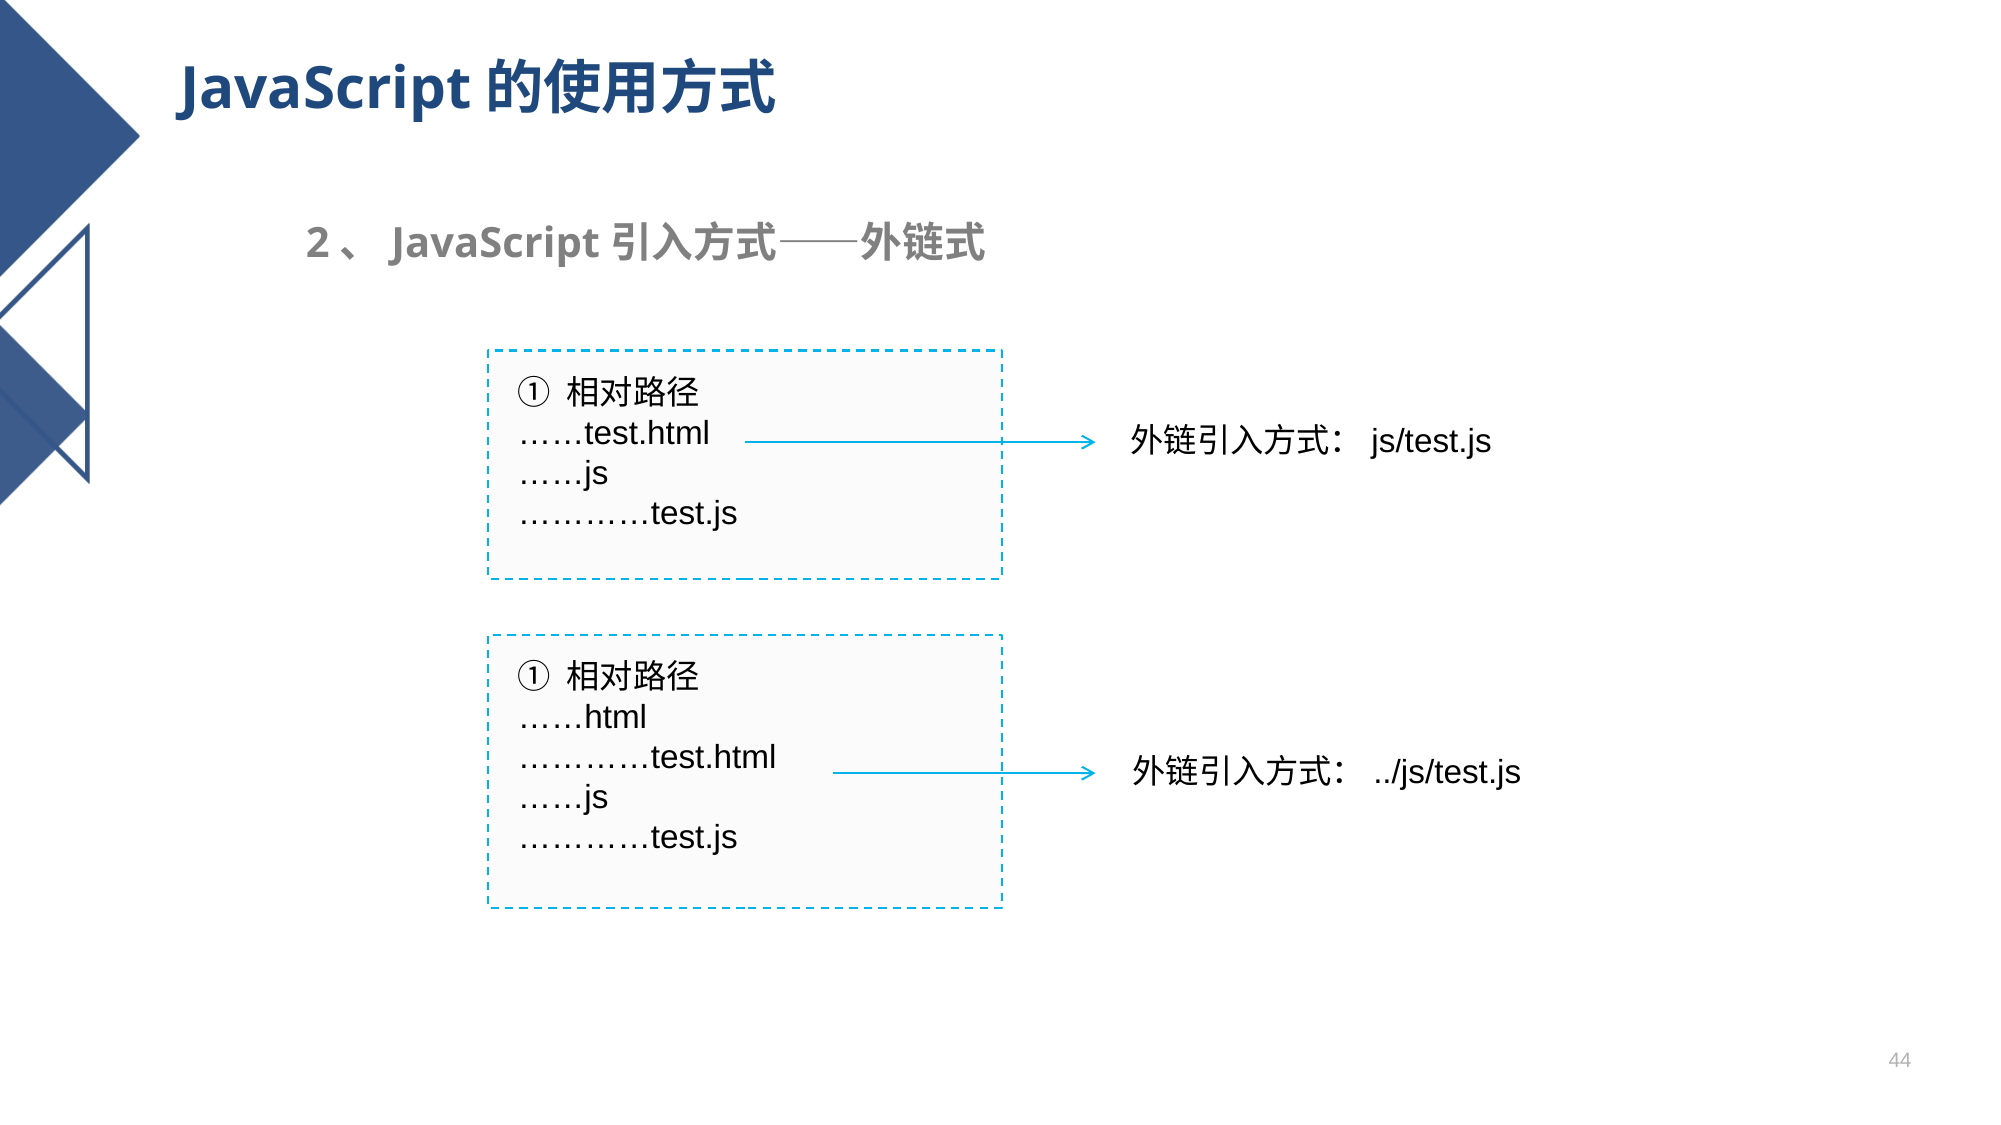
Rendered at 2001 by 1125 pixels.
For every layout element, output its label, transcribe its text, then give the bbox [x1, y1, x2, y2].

text_box 外链引入方式：../js/test.js [1117, 742, 1537, 798]
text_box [487, 350, 1003, 579]
picture [0, 0, 140, 595]
slide_number 44 [1851, 1029, 1949, 1090]
title JavaScript的使用方式 [165, 35, 1914, 136]
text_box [487, 634, 1003, 908]
text_box 2、JavaScript引入方式——外链式 [291, 208, 1674, 274]
text_box 外链引入方式：js/test.js [1115, 411, 1508, 467]
